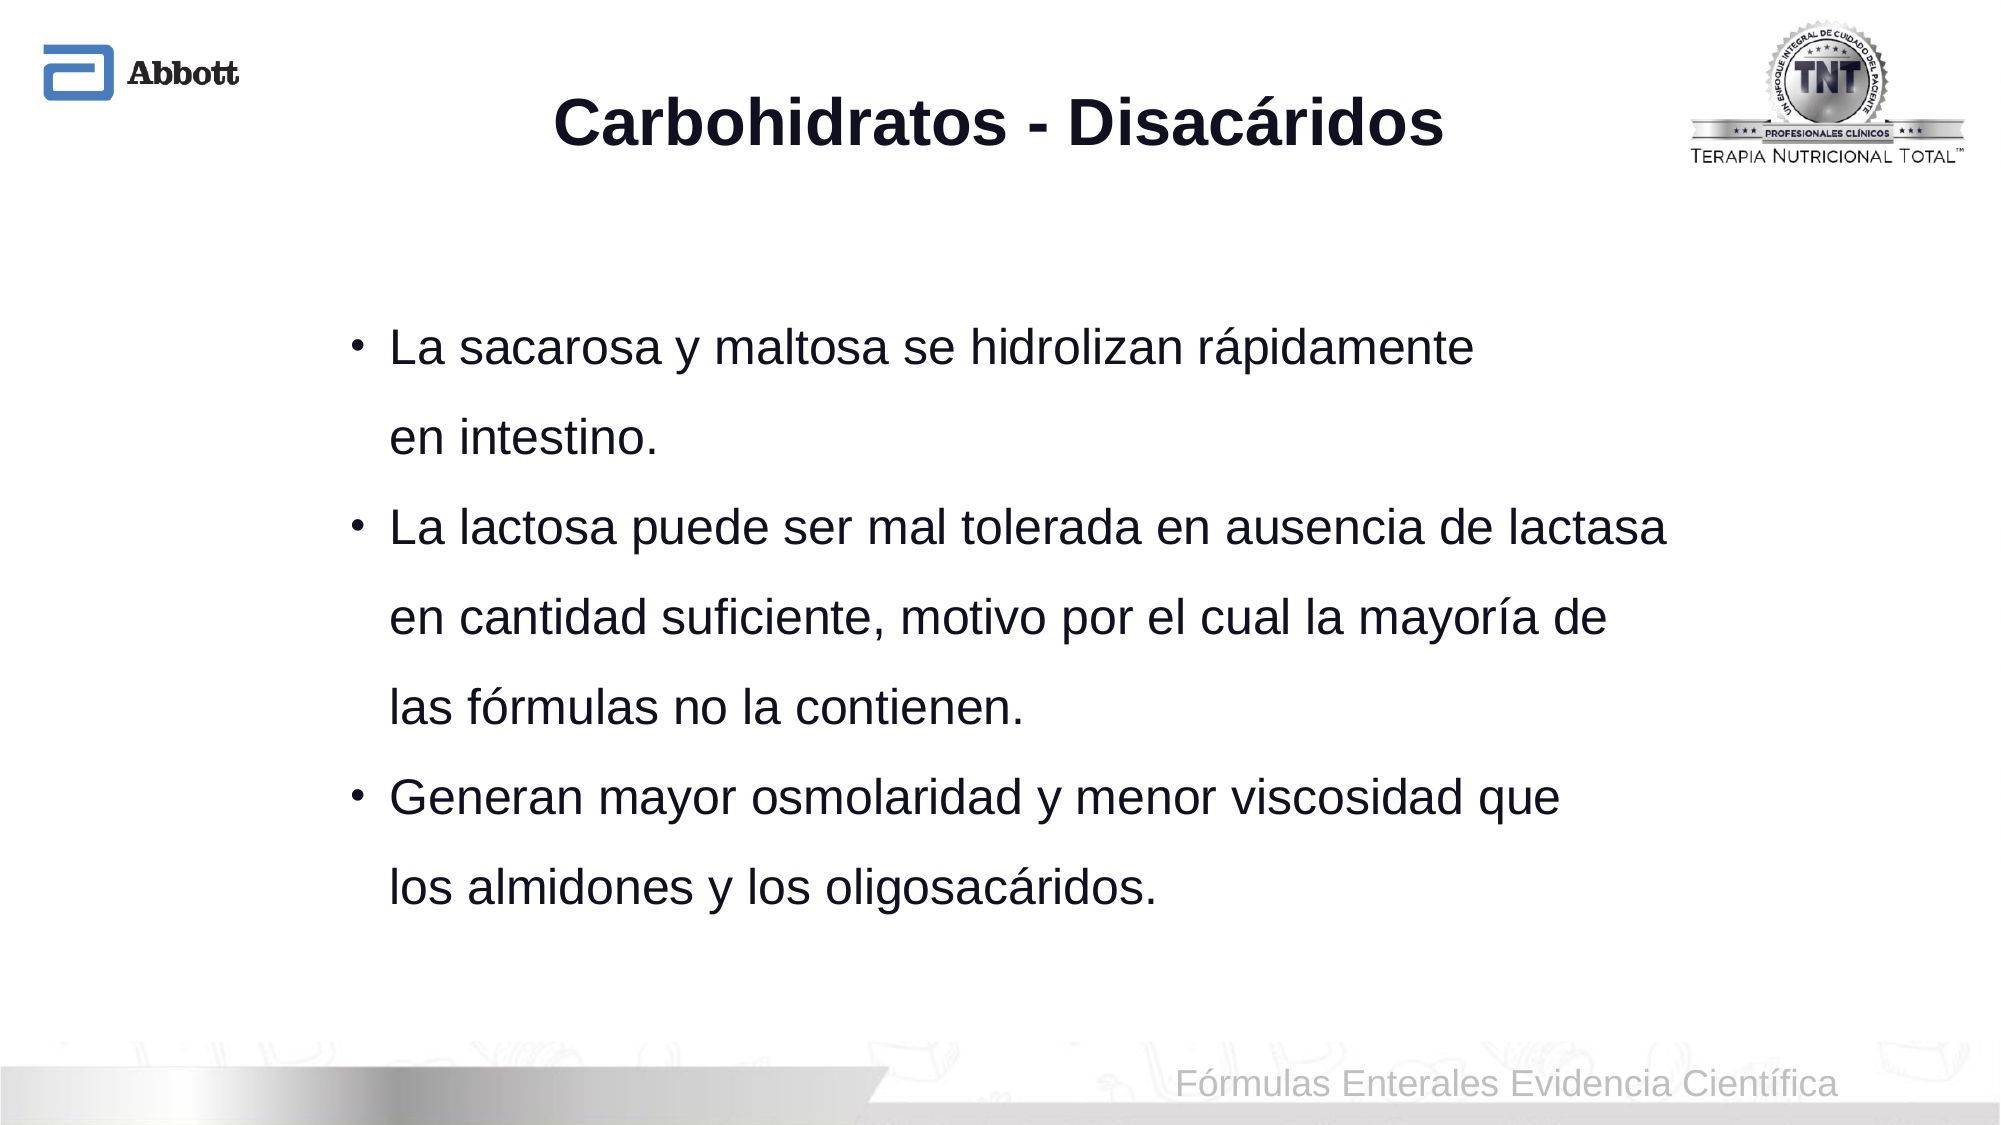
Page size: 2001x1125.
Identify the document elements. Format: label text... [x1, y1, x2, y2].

title Carbohidratos - Disacáridos [137, 44, 1863, 204]
picture [0, 0, 2001, 1125]
text_box La sacarosa y maltosa se hidrolizan rápidamente en intestino. La lactosa puede ser mal tolerada en ausencia de lactasa en cantidad suficiente, motivo por el cual la mayoría de las fórmulas no la contienen. Generan mayor osmolaridad y menor viscosidad que los almidones y los oligosacáridos. [310, 277, 1690, 922]
